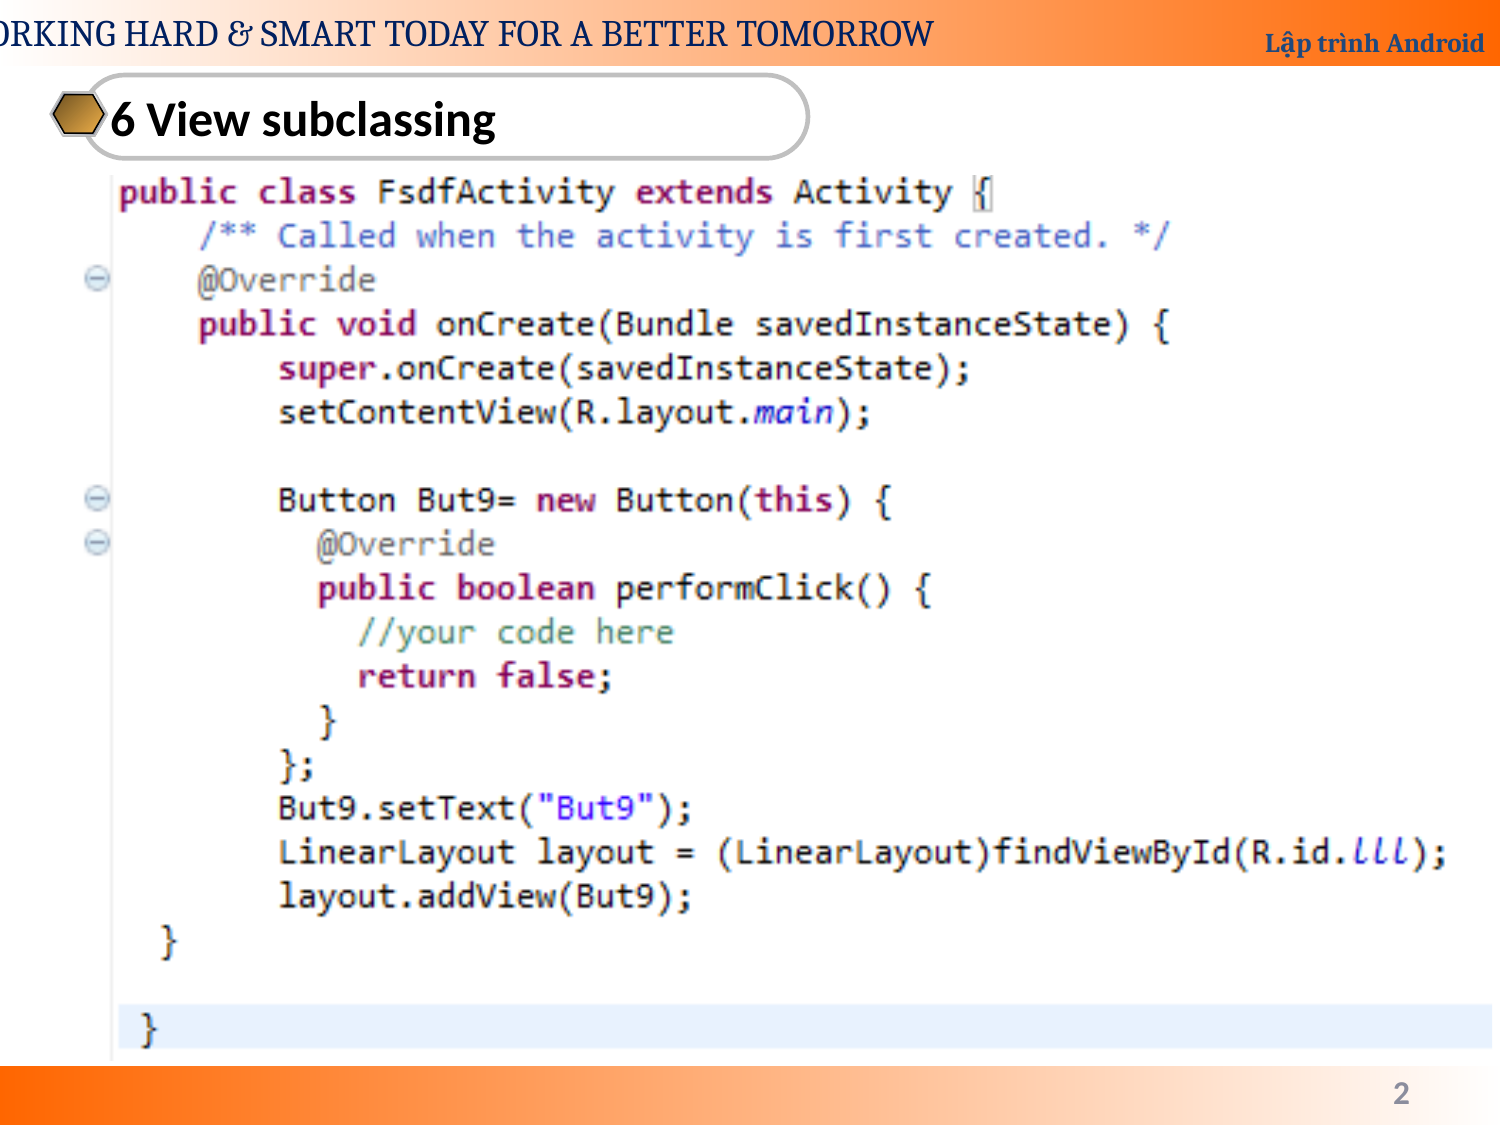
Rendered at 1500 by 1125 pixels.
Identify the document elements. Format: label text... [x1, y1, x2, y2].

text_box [49, 74, 809, 159]
slide_number 2 [1074, 1070, 1425, 1121]
picture [76, 175, 1493, 1062]
